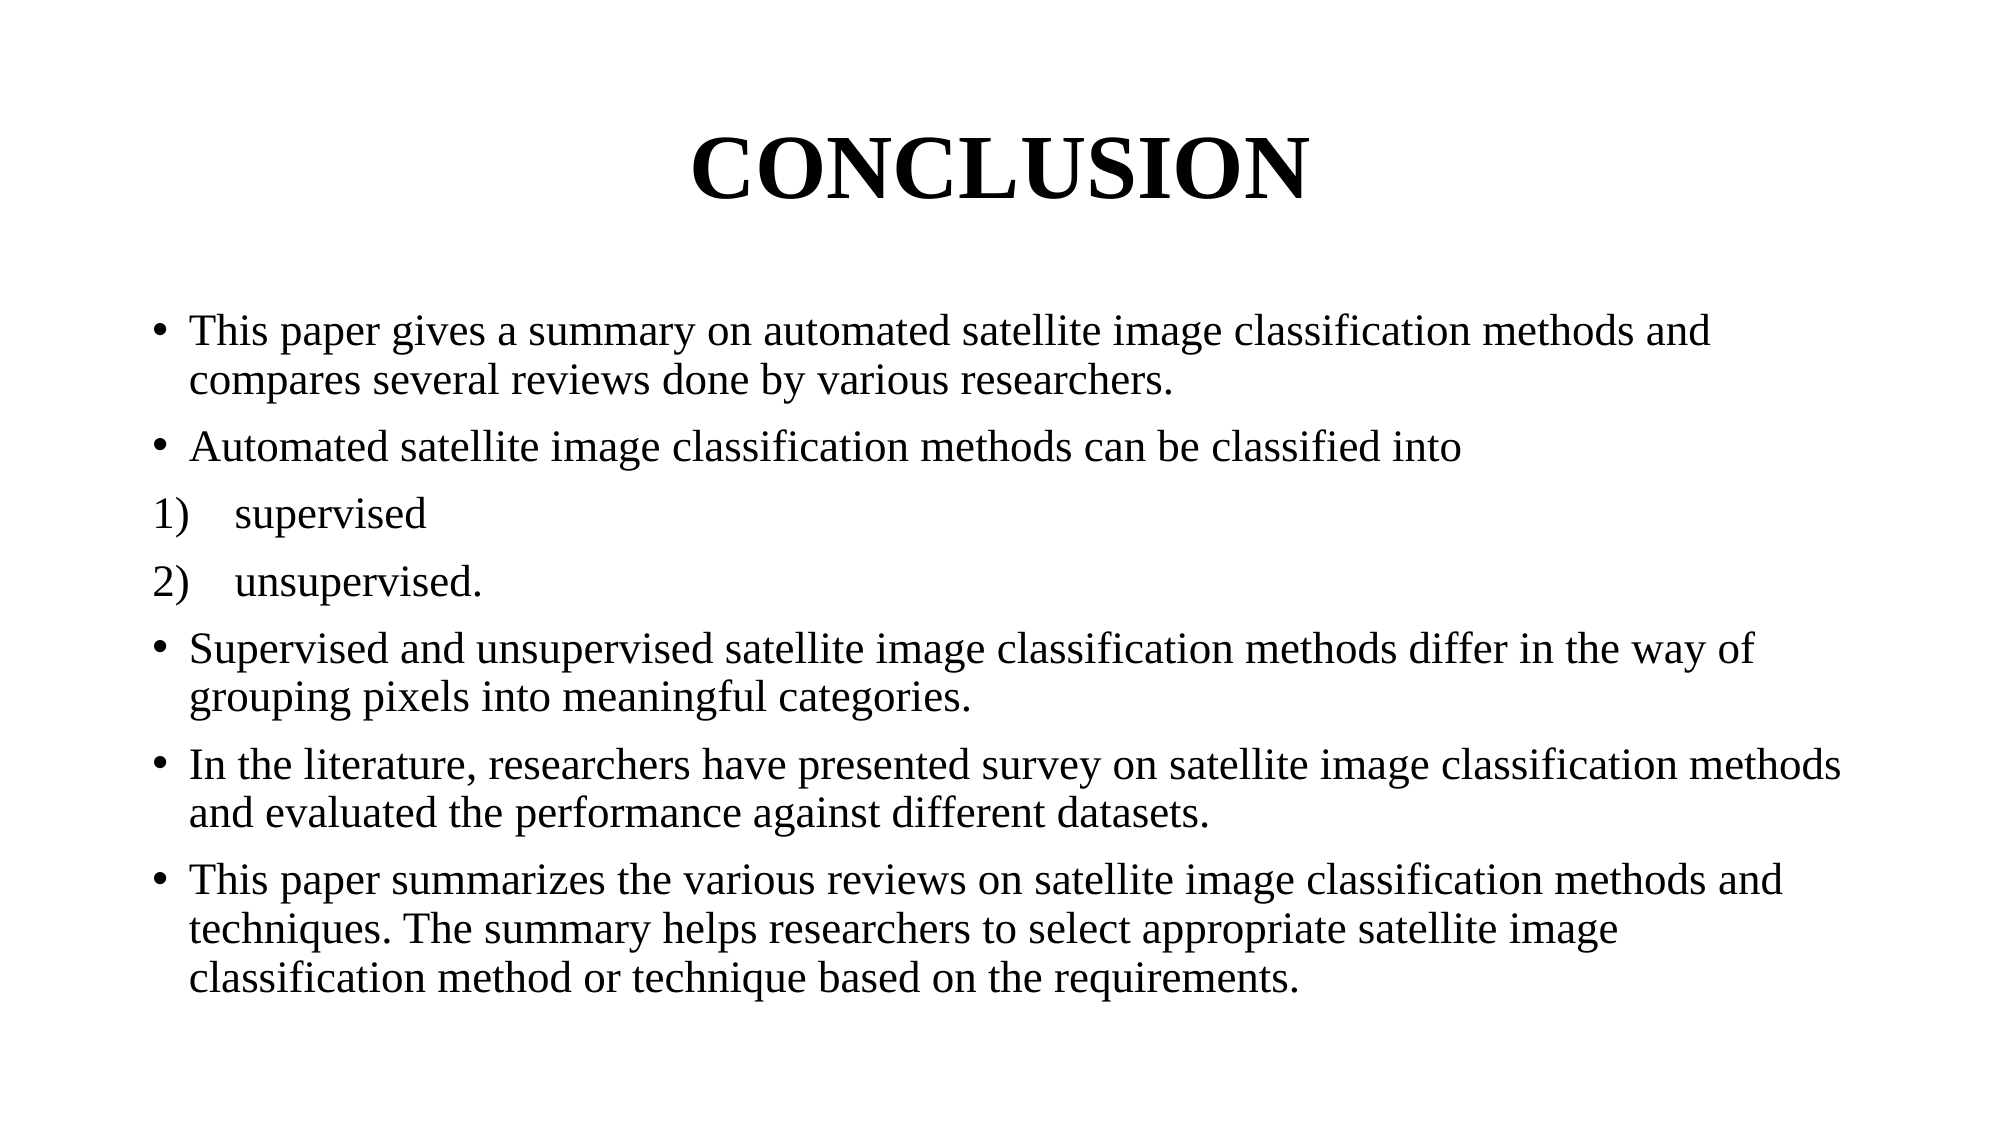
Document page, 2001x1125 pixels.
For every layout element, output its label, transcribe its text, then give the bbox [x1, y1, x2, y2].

list This paper gives a summary on automated satellite image classification methods and compares several reviews done by various researchers. Automated satellite image classification methods can be classified into supervised unsupervised. Supervised and unsupervised satellite image classification methods differ in the way of grouping pixels into meaningful categories. In the literature, researchers have presented survey on satellite image classification methods and evaluated the performance against different datasets. This paper summarizes the various reviews on satellite image classification methods and techniques. The summary helps researchers to select appropriate satellite image classification method or technique based on the requirements. [137, 299, 1863, 1014]
title CONCLUSION [137, 59, 1863, 278]
